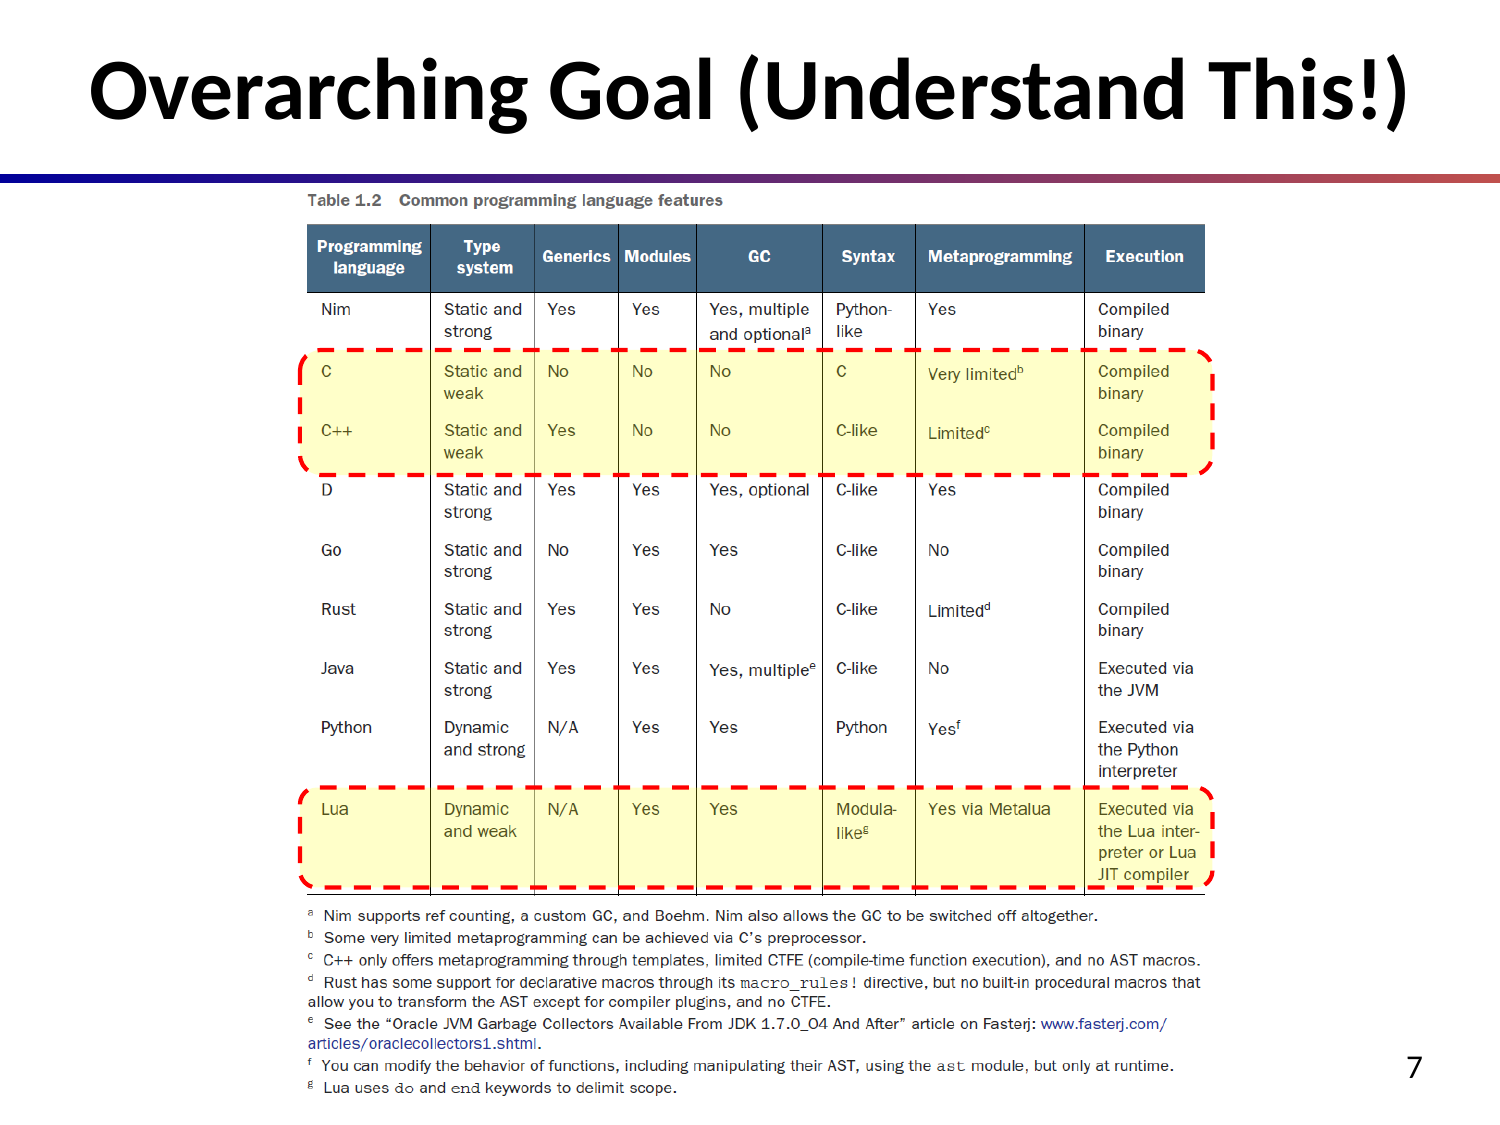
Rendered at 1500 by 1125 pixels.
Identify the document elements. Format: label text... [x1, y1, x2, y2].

picture [299, 187, 1213, 1102]
title Overarching Goal (Understand This!) [75, 24, 1438, 150]
